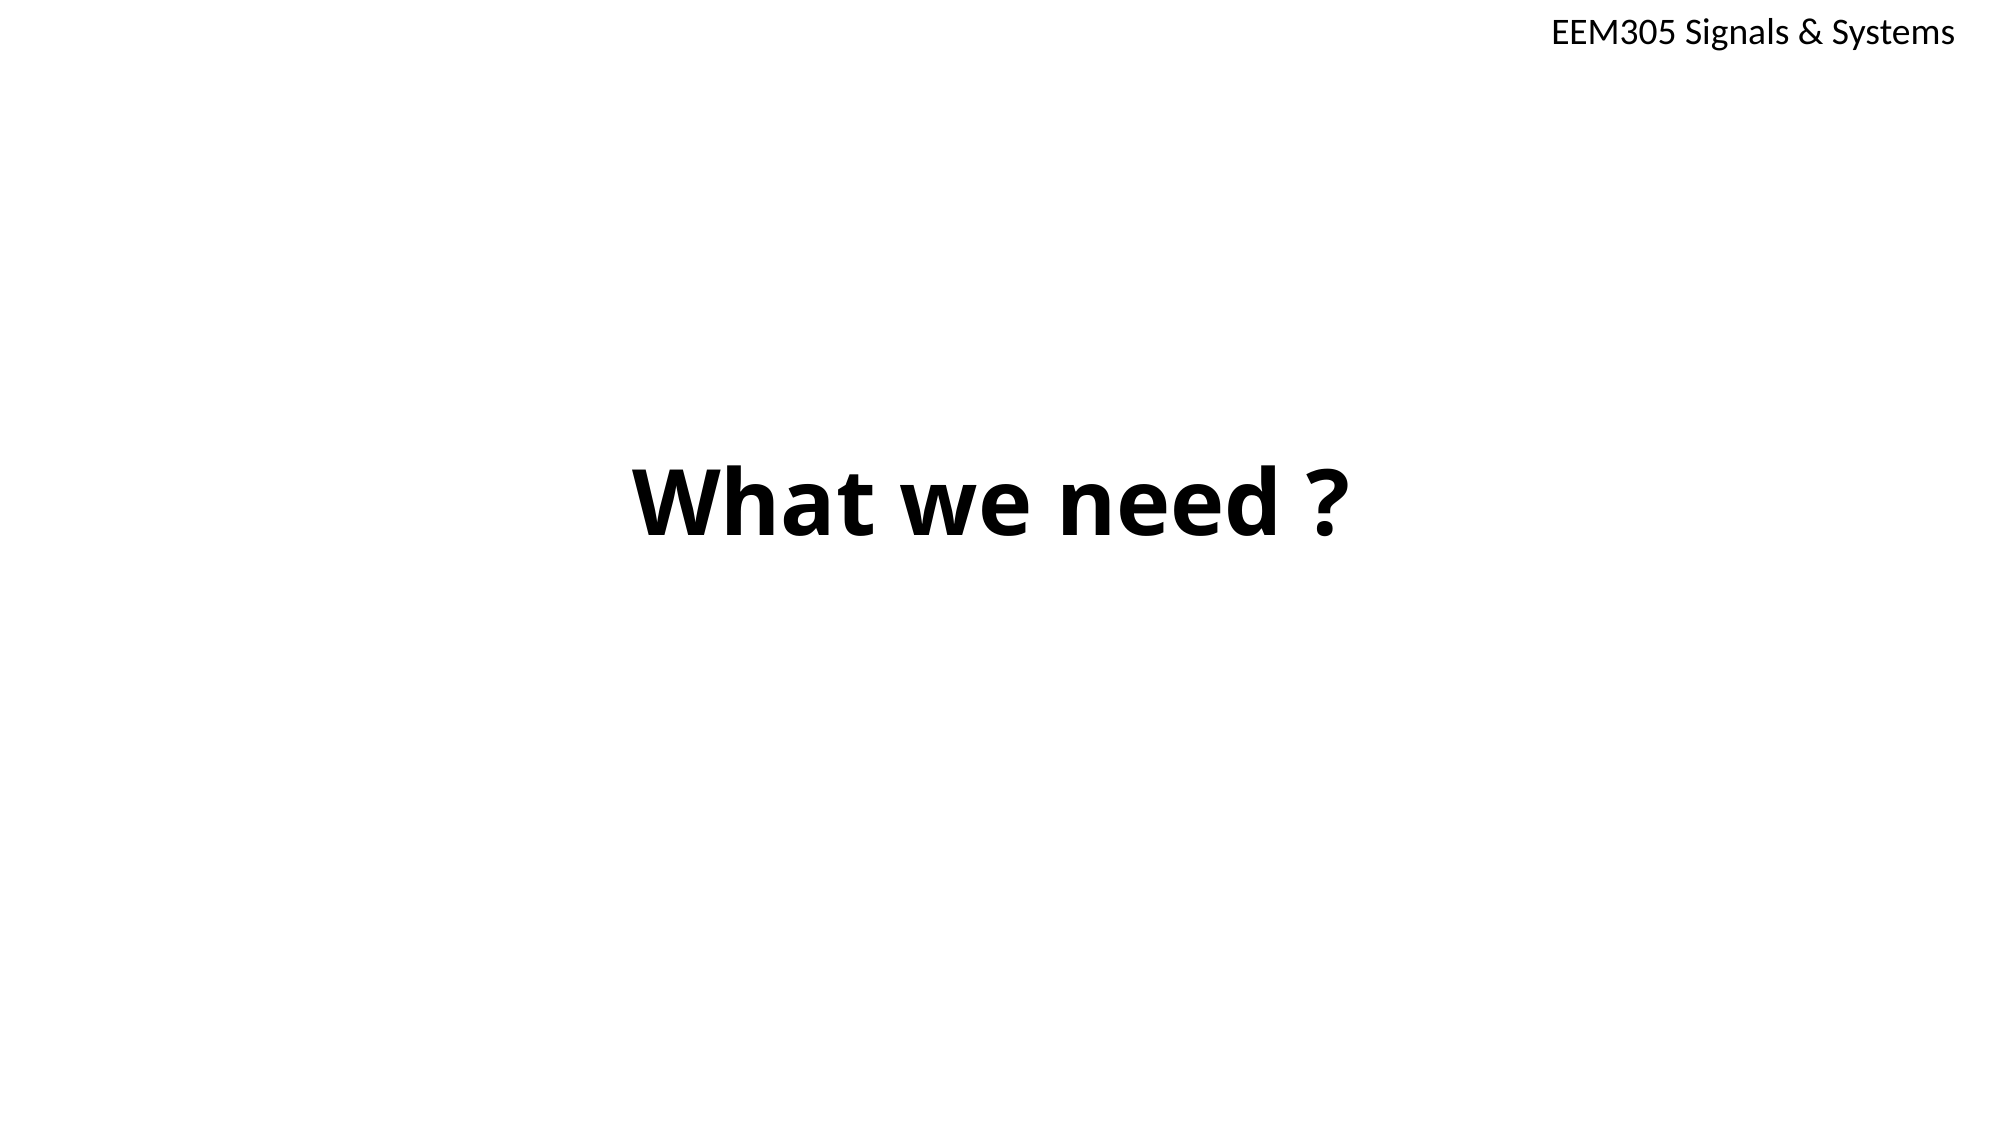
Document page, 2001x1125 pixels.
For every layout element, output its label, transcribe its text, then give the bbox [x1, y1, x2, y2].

text_box EEM305 Signals & Systems [1536, 0, 2000, 60]
title What we need ? [617, 59, 1863, 952]
